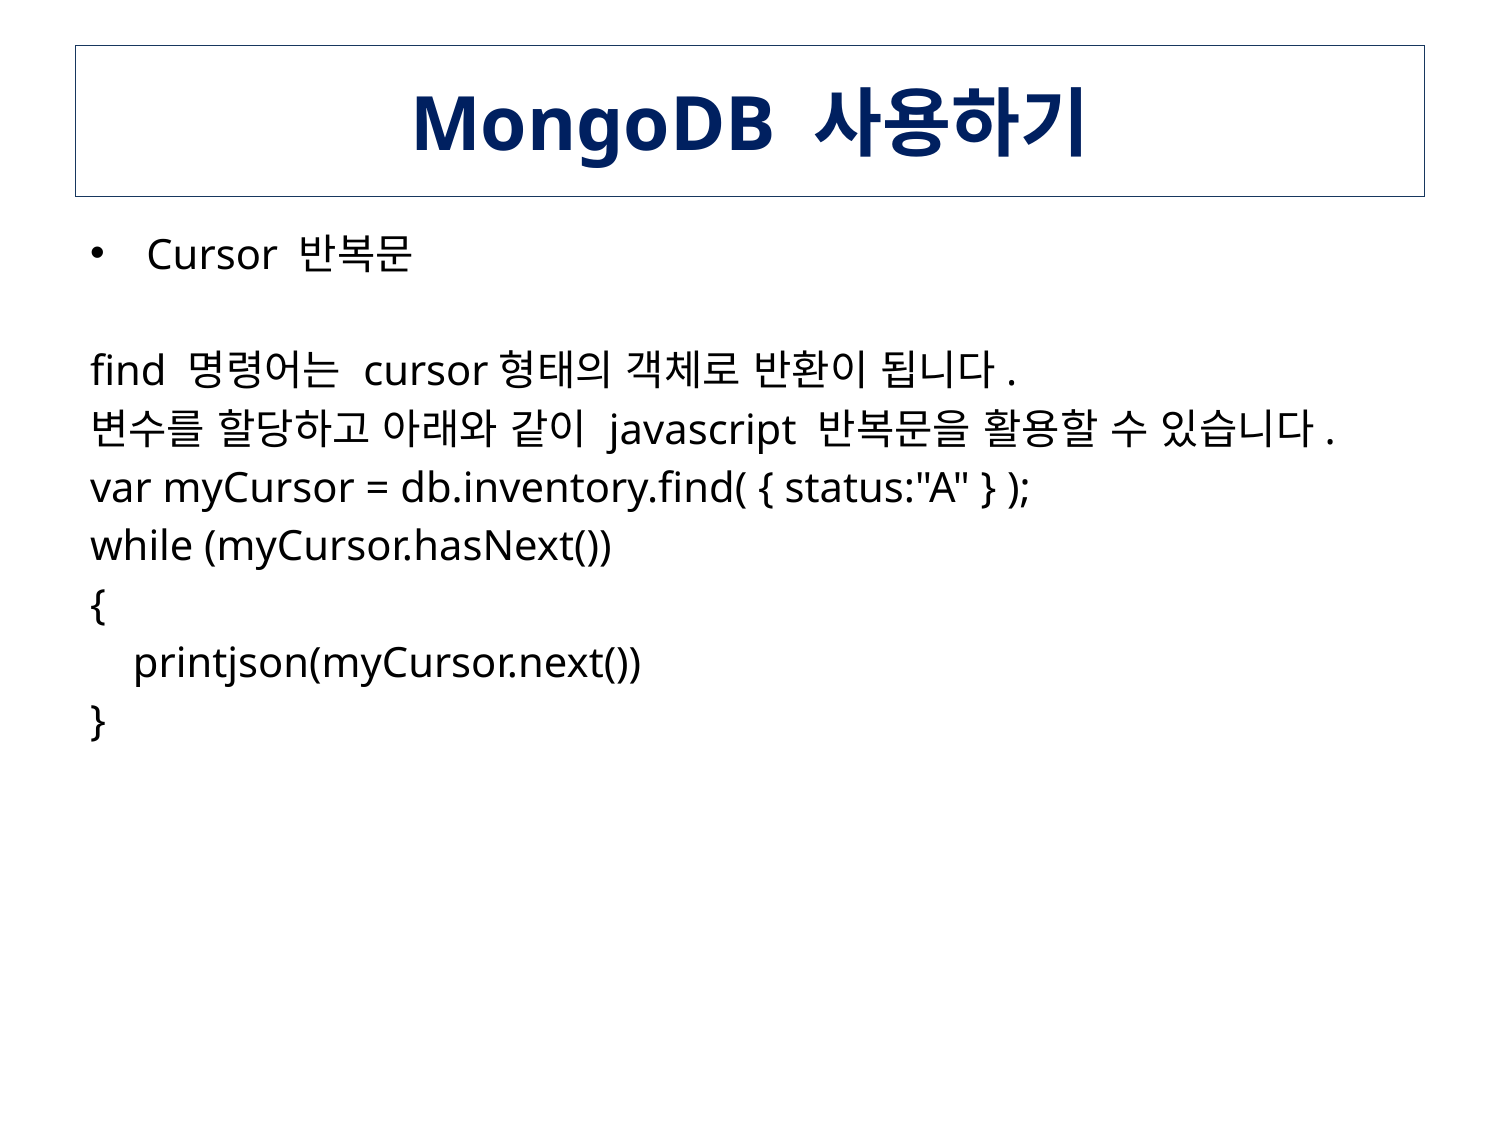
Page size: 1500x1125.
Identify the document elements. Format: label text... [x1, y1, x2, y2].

title MongoDB 사용하기 [75, 45, 1425, 197]
list Cursor 반복문 find 명령어는 cursor형태의 객체로 반환이 됩니다. 변수를 할당하고 아래와 같이 javascript 반복문을 활용할 수 있습니다. var myCursor = db.inventory.find( { status:"A" } ); while (myCursor.hasNext()) { printjson(myCursor.next()) } [75, 219, 1425, 1005]
